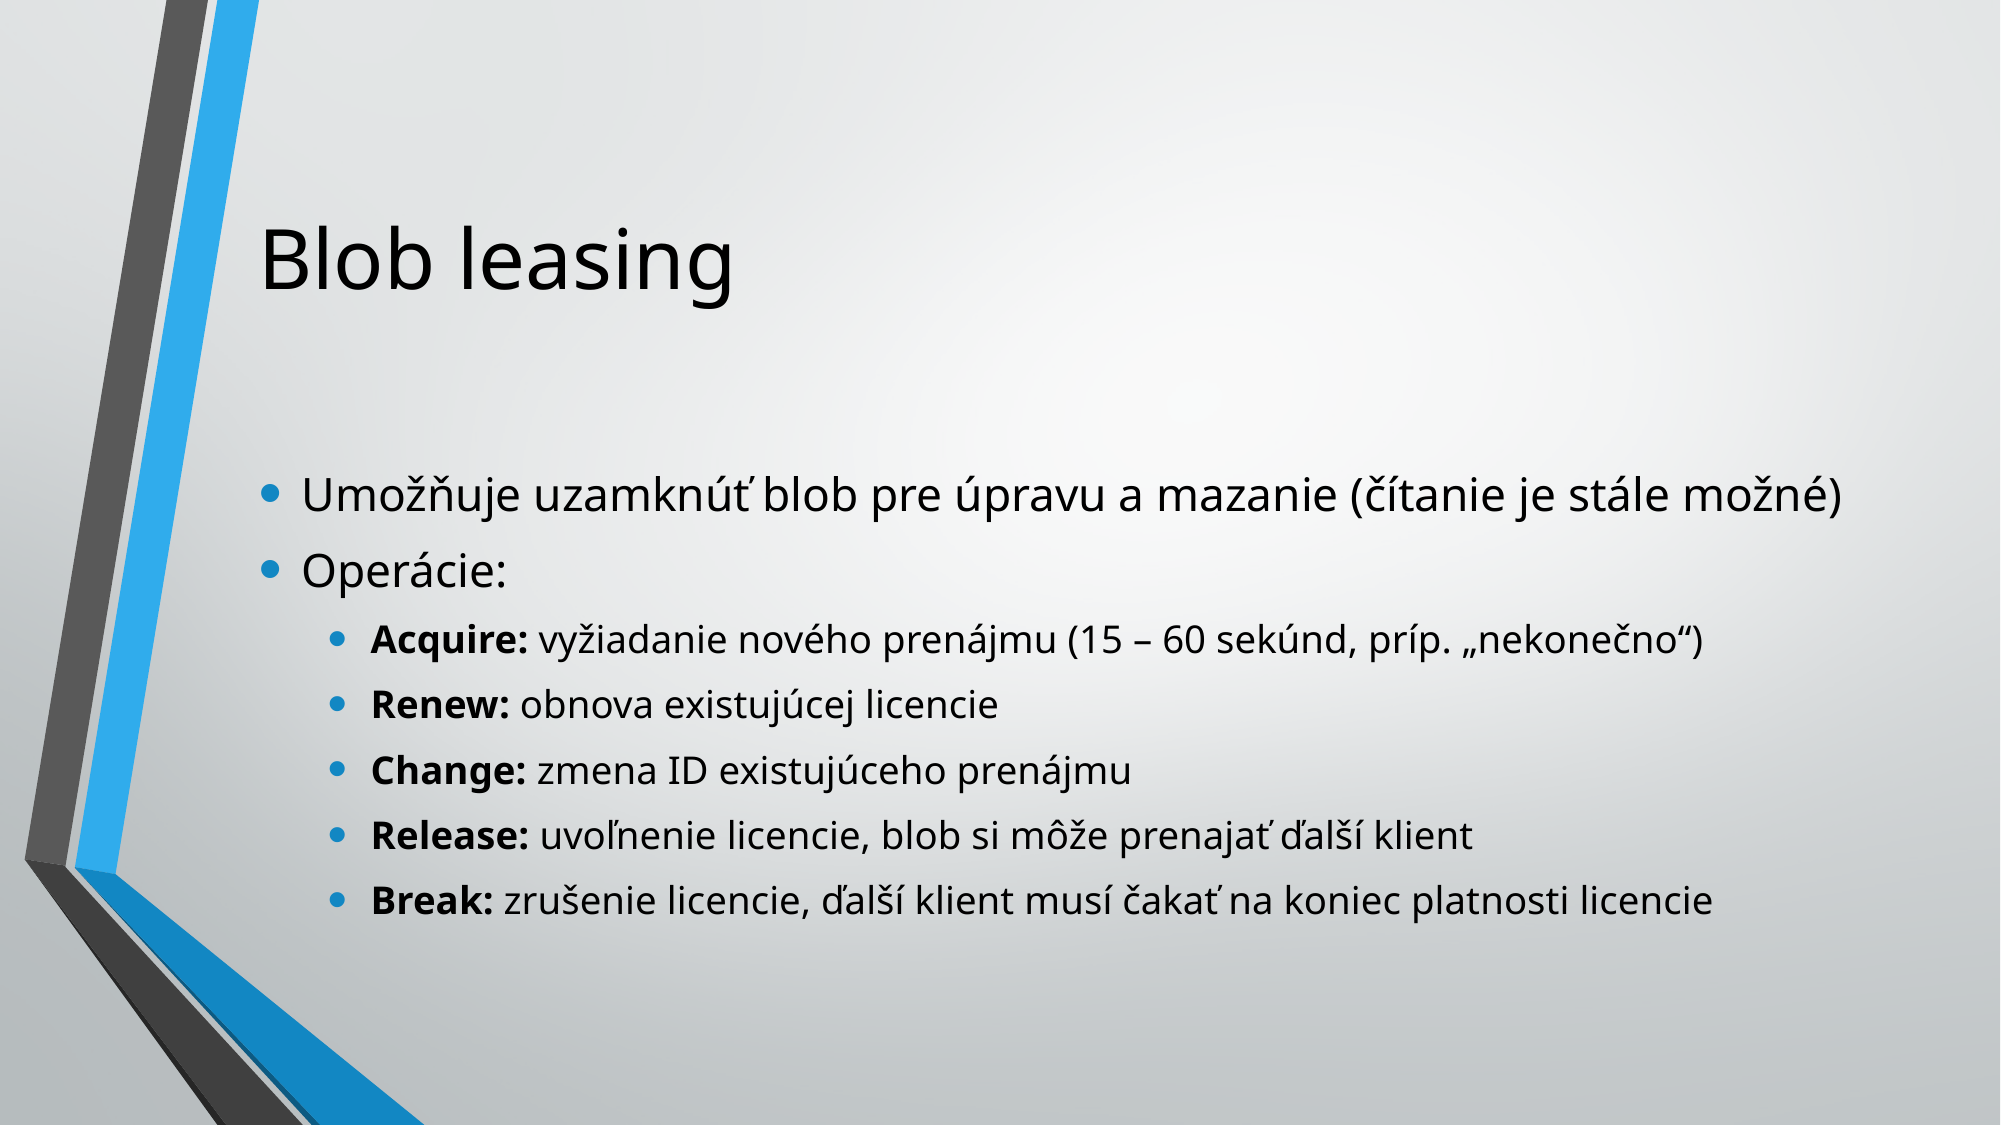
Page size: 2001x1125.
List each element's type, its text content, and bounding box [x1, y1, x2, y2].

list Umožňuje uzamknúť blob pre úpravu a mazanie (čítanie je stále možné) Operácie: Acquire: vyžiadanie nového prenájmu (15 – 60 sekúnd, príp. „nekonečno“) Renew: obnova existujúcej licencie Change: zmena ID existujúceho prenájmu Release: uvoľnenie licencie, blob si môže prenajať ďalší klient Break: zrušenie licencie, ďalší klient musí čakať na koniec platnosti licencie [243, 437, 1887, 950]
title Blob leasing [243, 112, 1887, 400]
